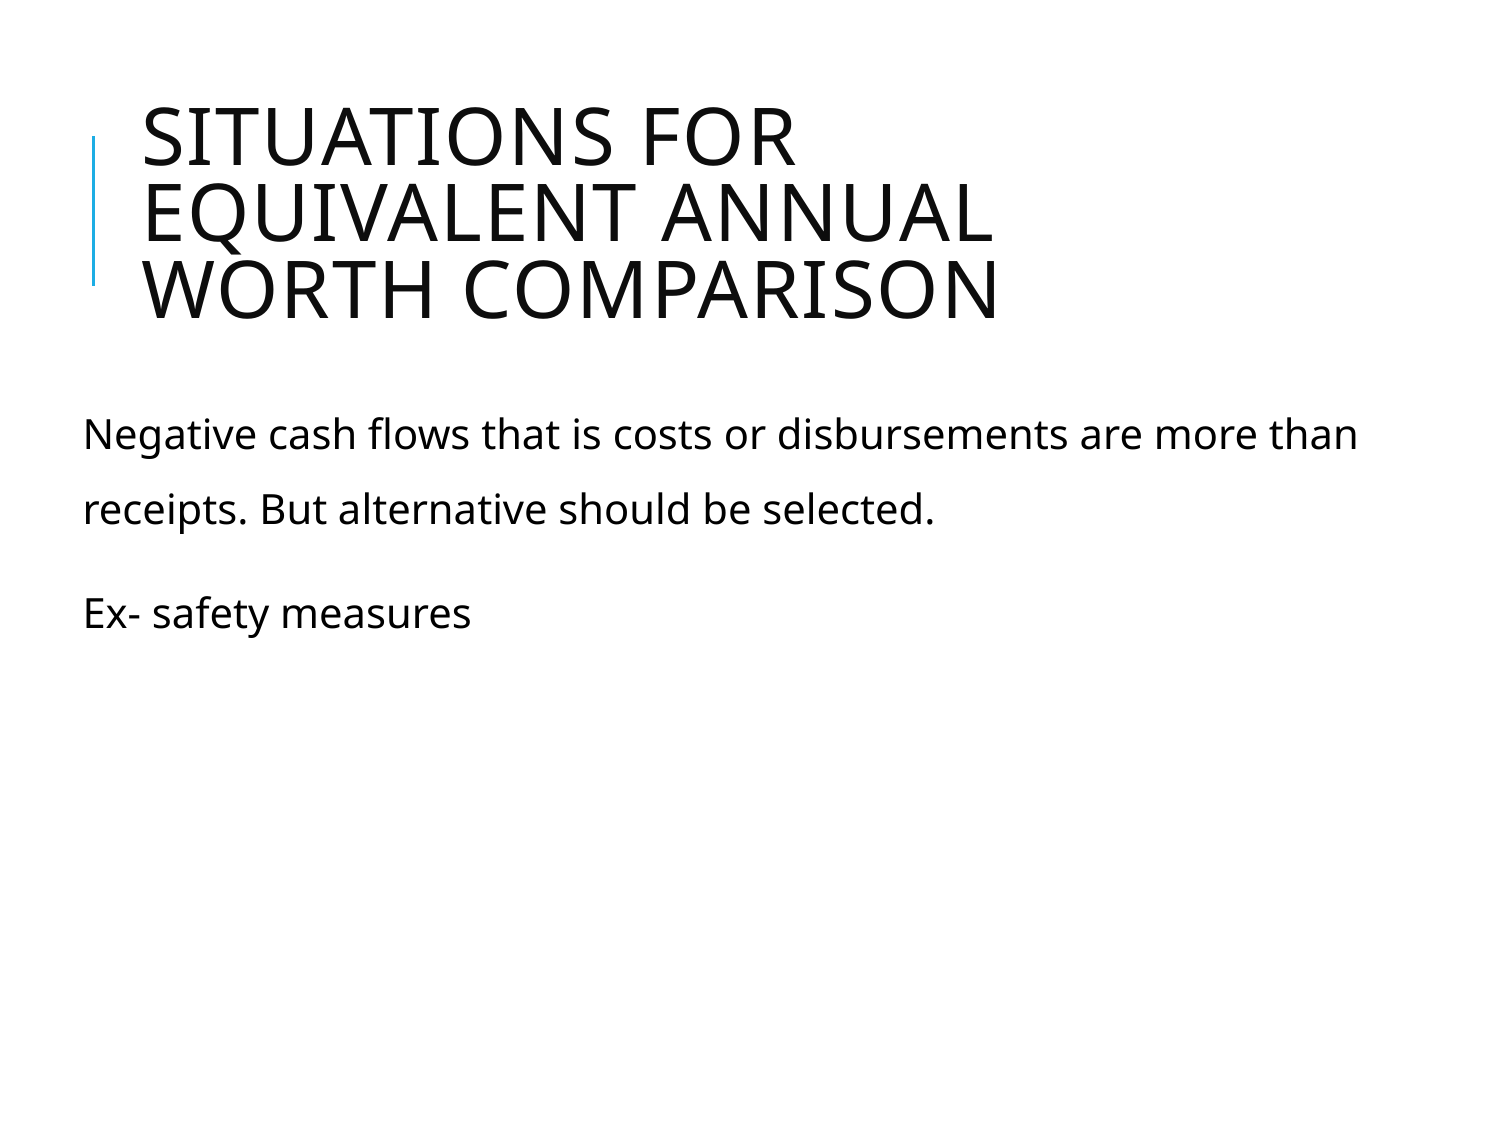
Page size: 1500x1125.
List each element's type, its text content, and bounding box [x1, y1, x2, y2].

title Situations for Equivalent Annual Worth Comparison [126, 96, 1322, 342]
list Negative cash flows that is costs or disbursements are more than receipts. But alternative should be selected. Ex- safety measures [75, 375, 1463, 868]
